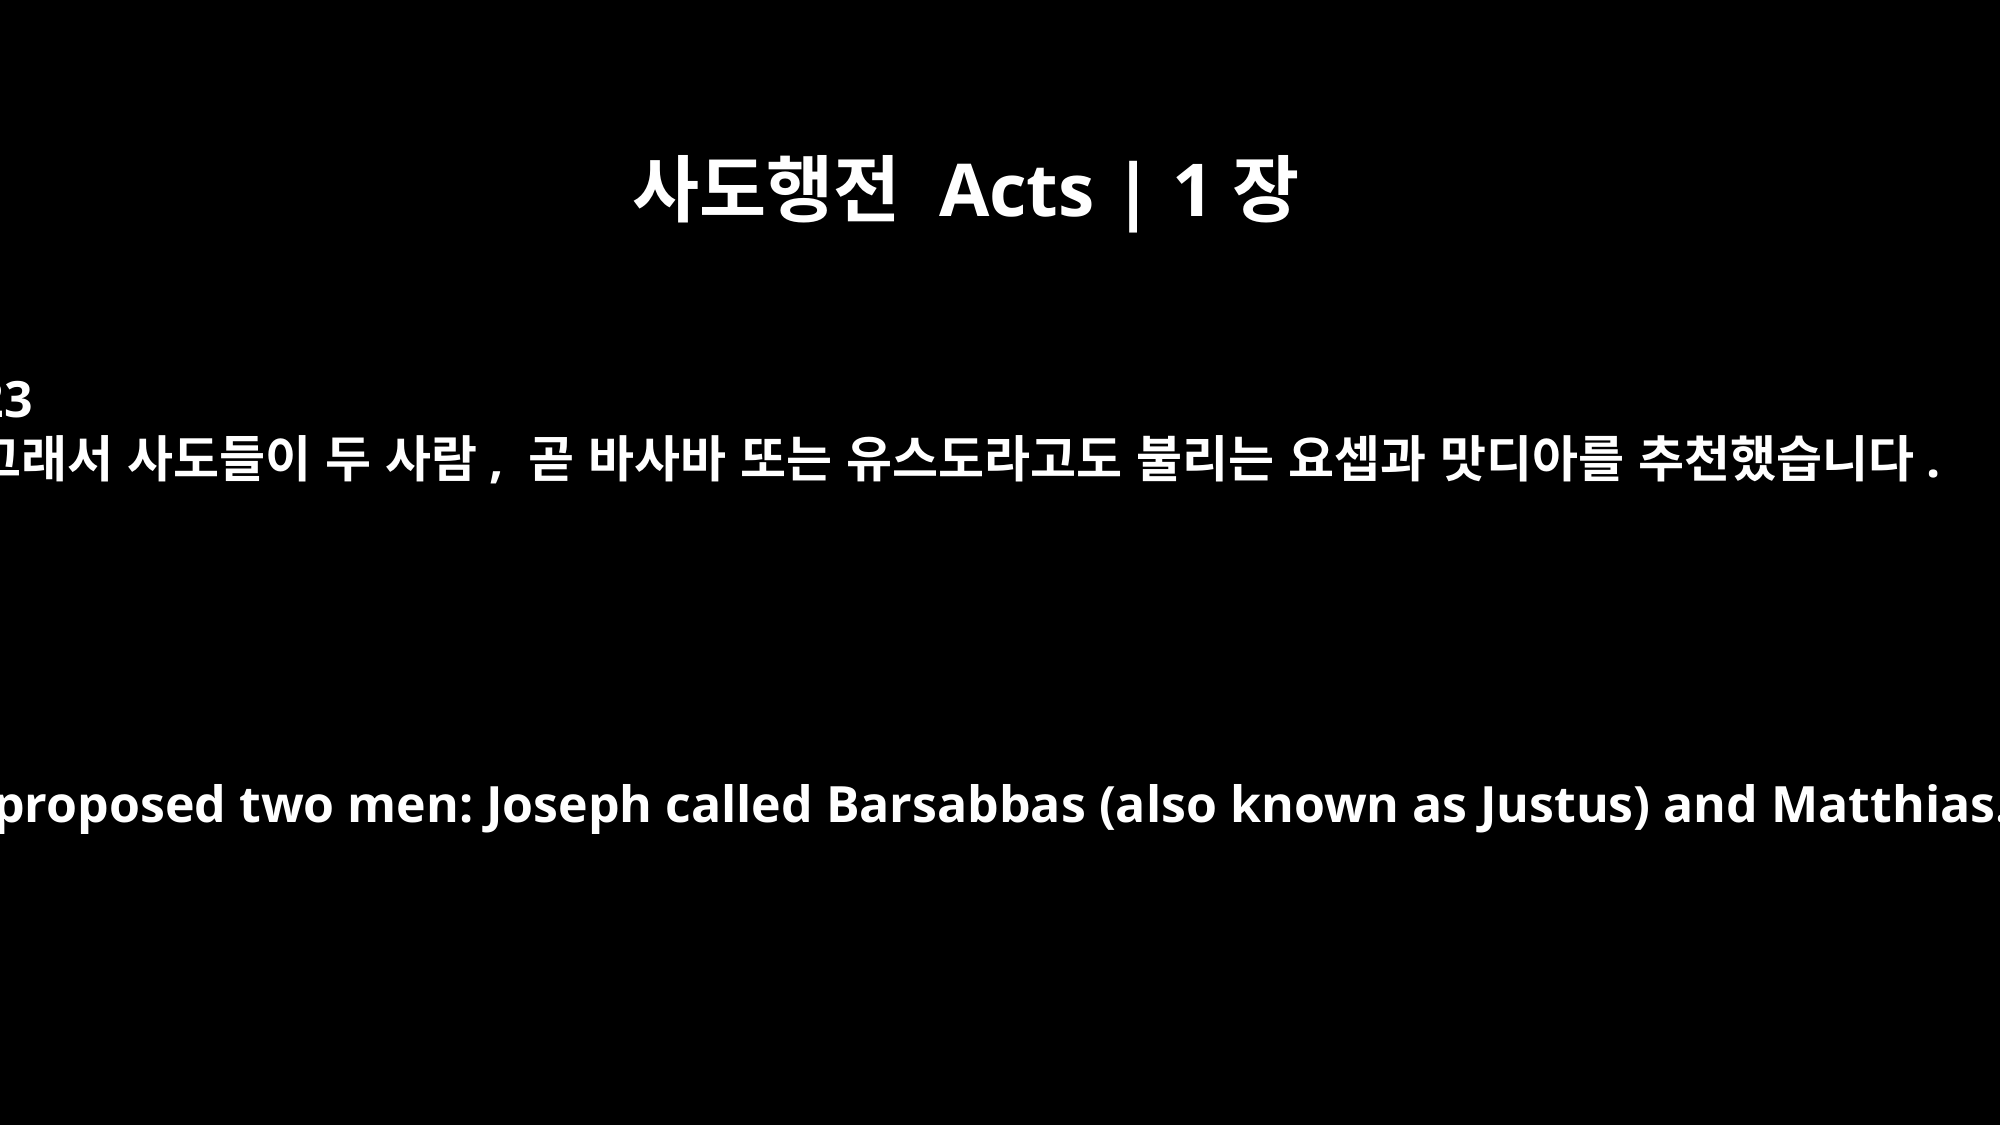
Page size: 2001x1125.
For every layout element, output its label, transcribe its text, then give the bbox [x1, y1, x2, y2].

text_box 사도행전 Acts | 1장 [617, 136, 1315, 239]
text_box So they proposed two men: Joseph called Barsabbas (also known as Justus) and Matthias. [0, 764, 2000, 840]
text_box 23 그래서 사도들이 두 사람, 곧 바사바 또는 유스도라고도 불리는 요셉과 맛디아를 추천했습니다. [0, 359, 1956, 495]
